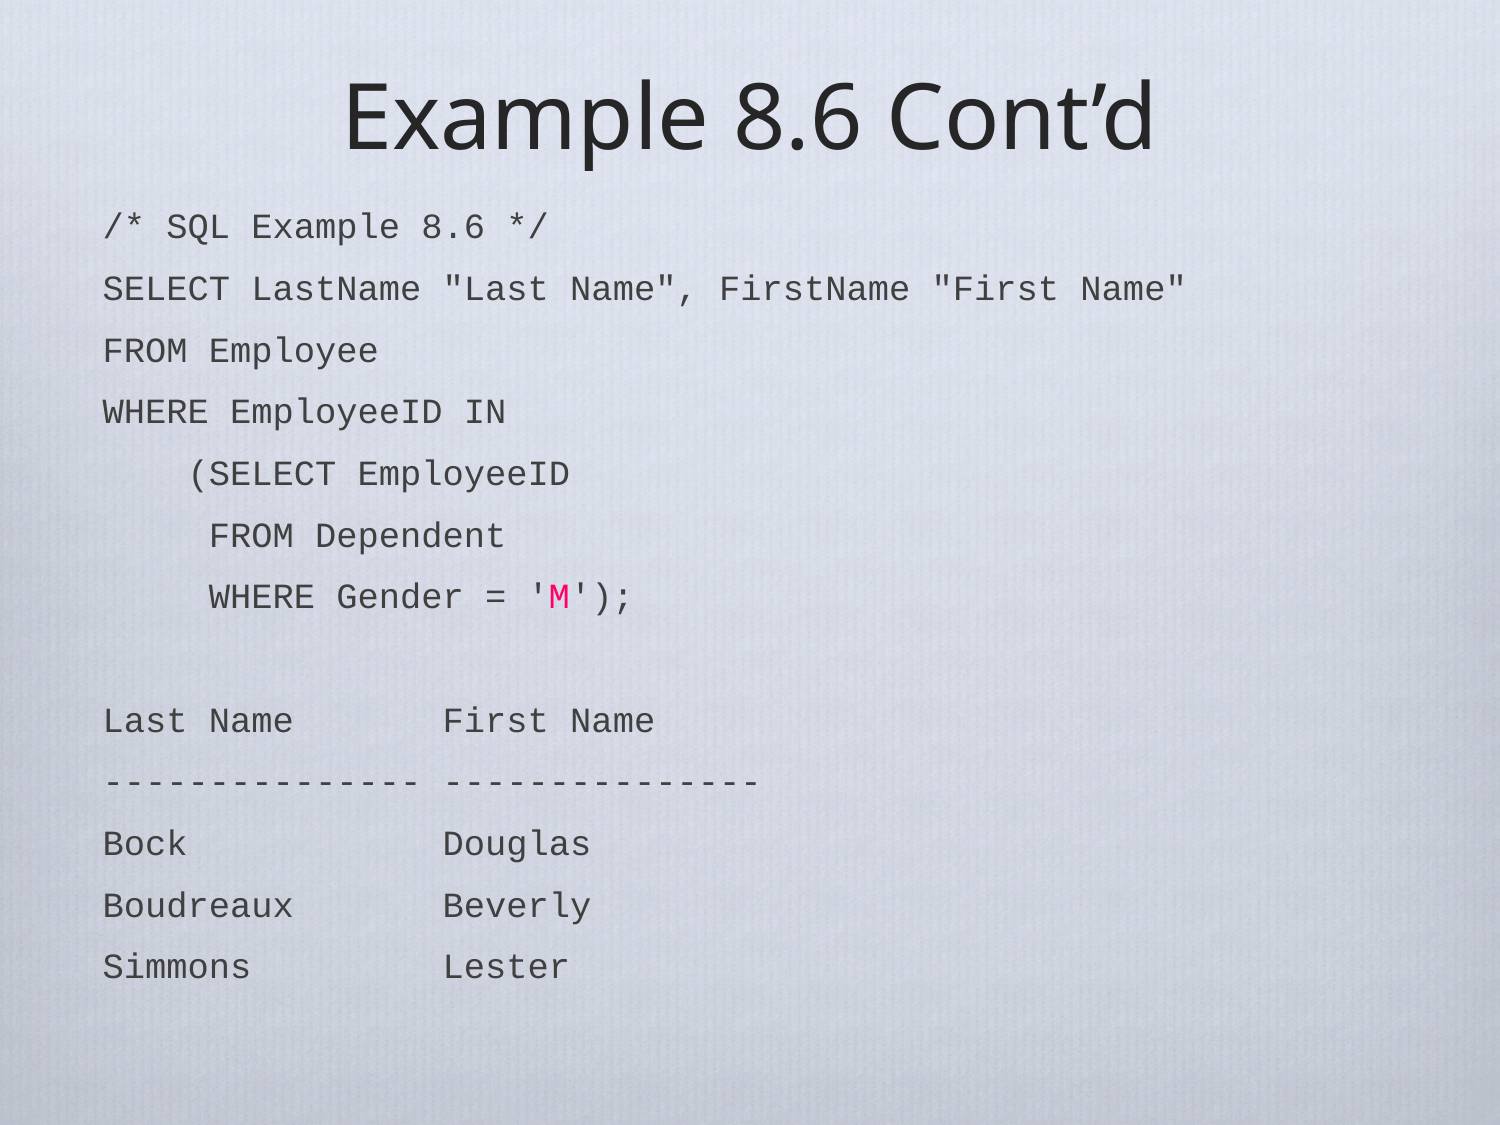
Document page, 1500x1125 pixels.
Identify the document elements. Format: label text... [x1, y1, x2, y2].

list /* SQL Example 8.6 */ SELECT LastName "Last Name", FirstName "First Name" FROM Employee WHERE EmployeeID IN (SELECT EmployeeID FROM Dependent WHERE Gender = 'M'); Last Name First Name --------------- --------------- Bock Douglas Boudreaux Beverly Simmons Lester [87, 187, 1463, 1000]
title Example 8.6 Cont’d [112, 50, 1388, 175]
